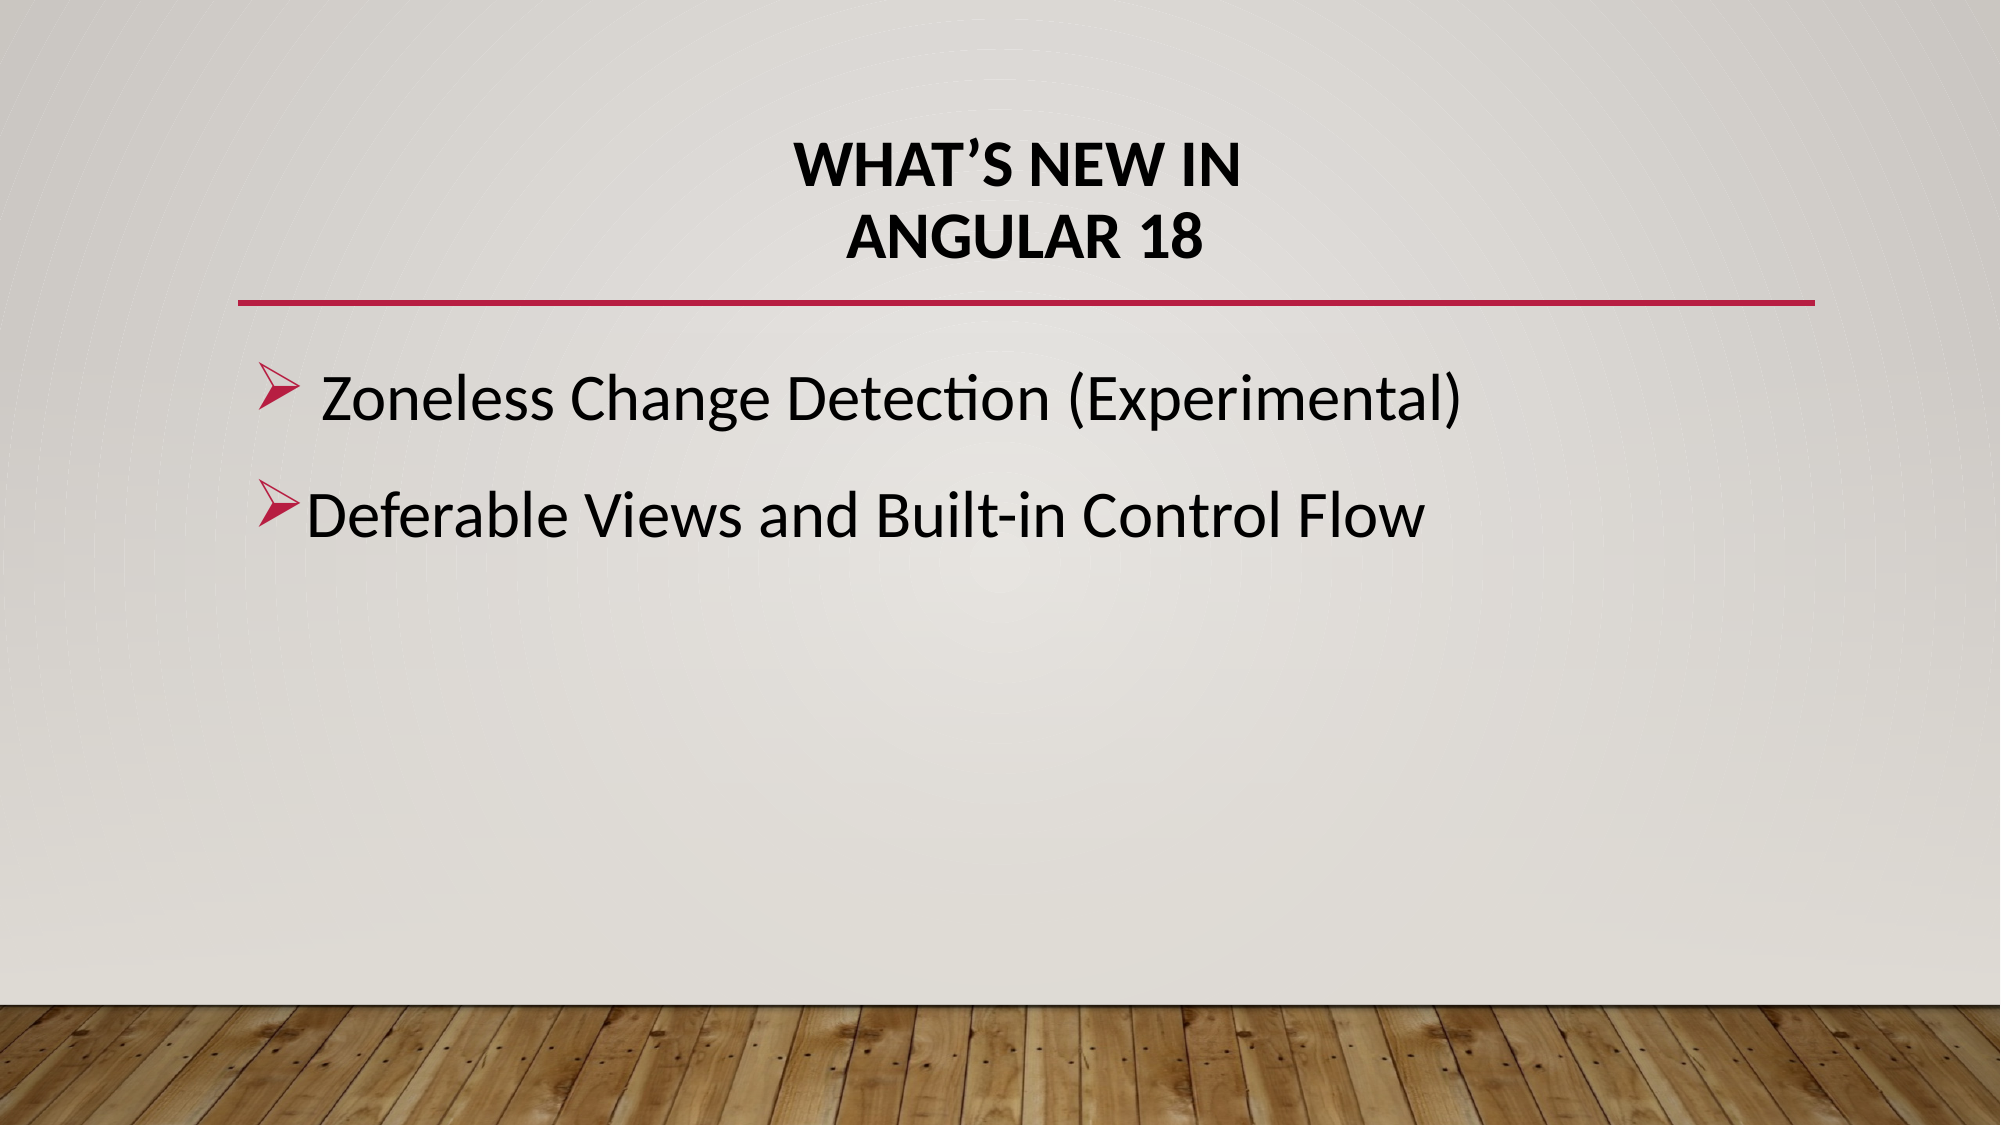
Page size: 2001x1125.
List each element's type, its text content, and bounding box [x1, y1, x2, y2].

list Zoneless Change Detection (Experimental) Deferable Views and Built-in Control Flow [238, 330, 1814, 897]
picture [0, 1005, 2000, 1125]
title What’s New in Angular 18 [238, 121, 1814, 293]
